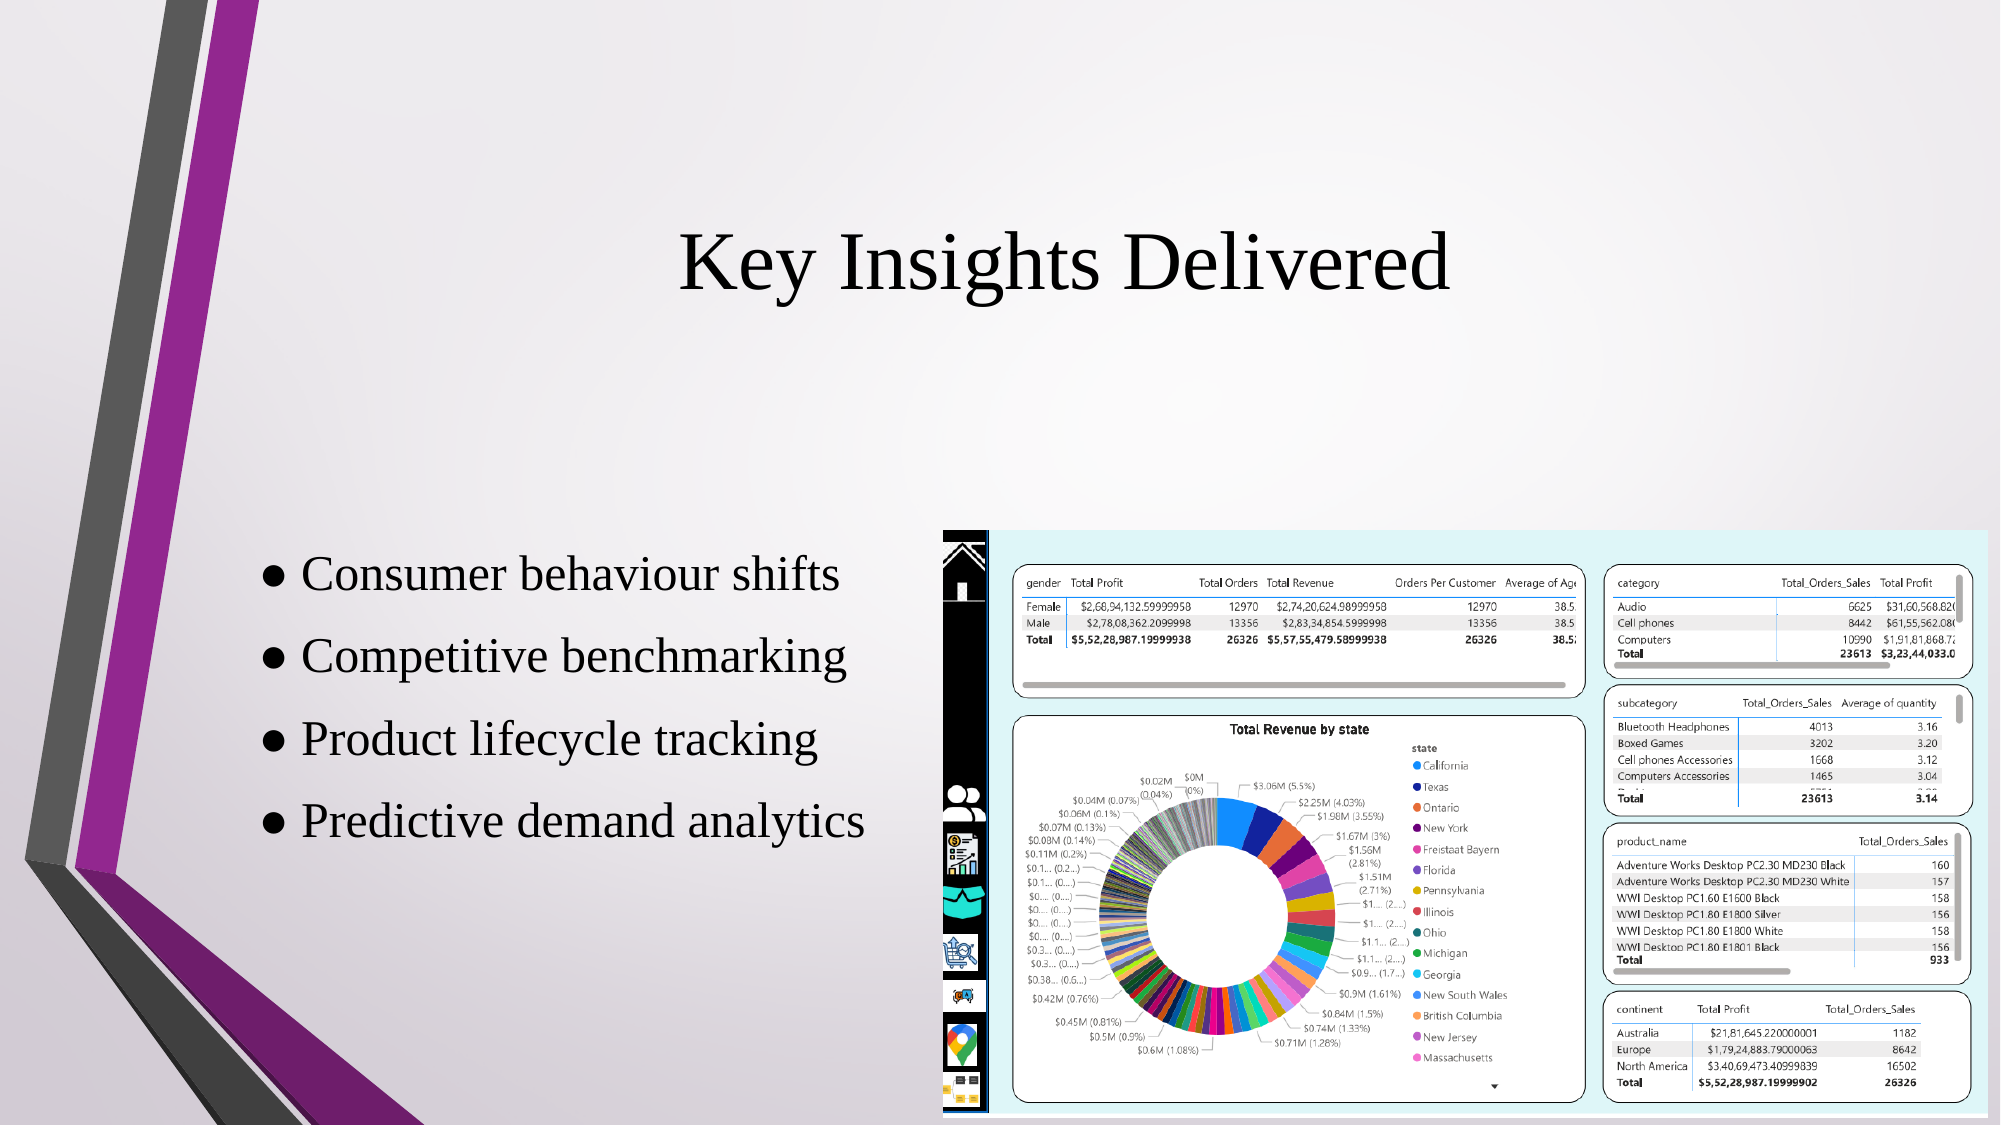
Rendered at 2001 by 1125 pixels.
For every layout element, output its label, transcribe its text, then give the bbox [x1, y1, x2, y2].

title Key Insights Delivered [243, 112, 1887, 400]
list ● Consumer behaviour shifts ● Competitive benchmarking ● Product lifecycle tracking ● Predictive demand analytics [243, 437, 1887, 950]
picture [942, 530, 1988, 1119]
